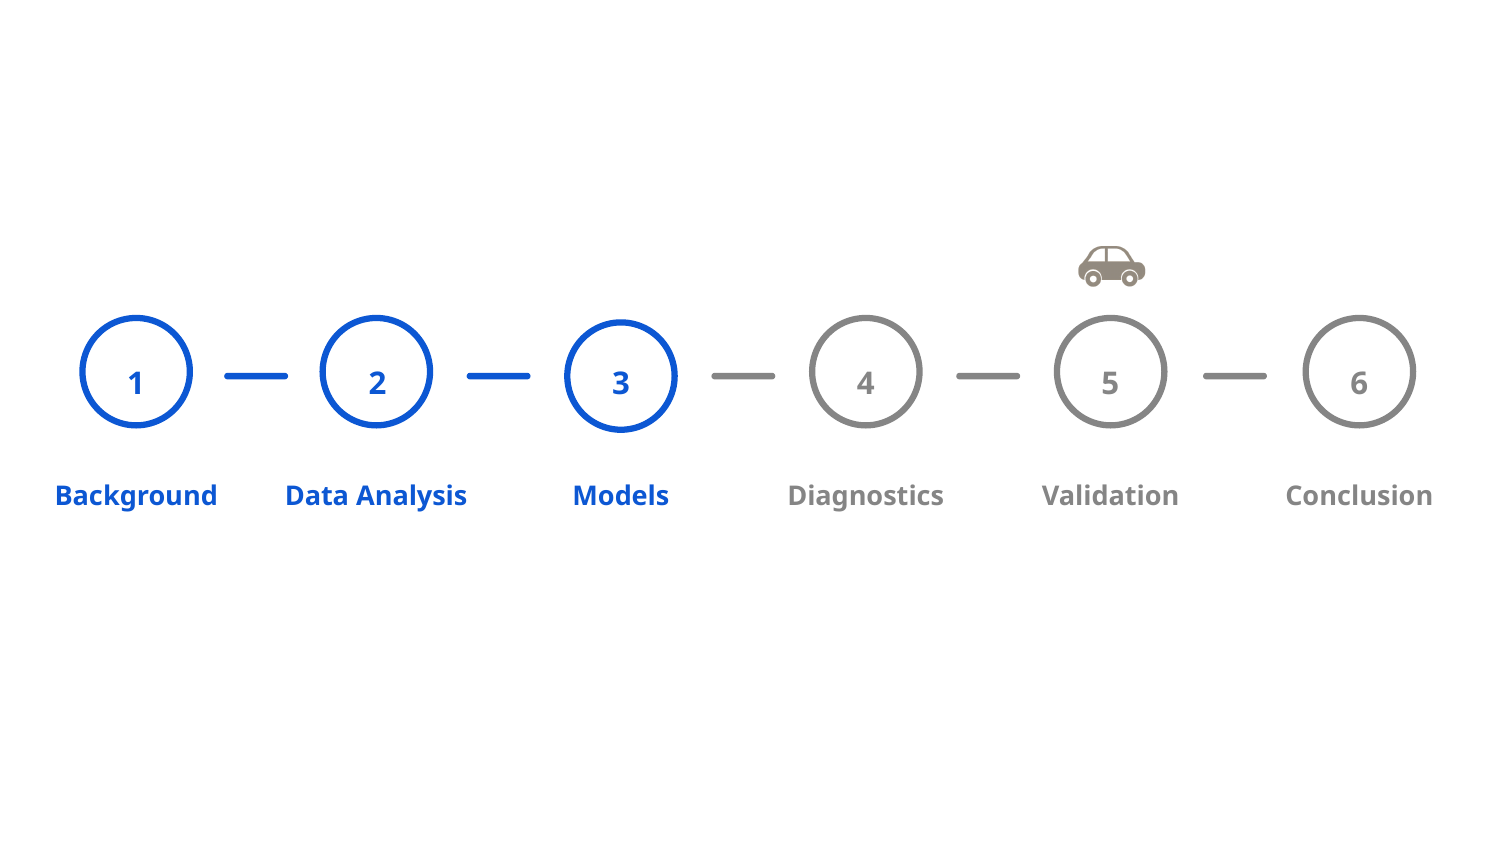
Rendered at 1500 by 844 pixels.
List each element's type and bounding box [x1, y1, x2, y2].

text_box [580, 322, 662, 341]
text_box [987, 317, 1234, 526]
text_box [17, 317, 255, 526]
text_box [747, 317, 985, 526]
picture [1068, 224, 1153, 308]
text_box [499, 342, 745, 526]
text_box [257, 317, 495, 526]
text_box [1236, 317, 1483, 526]
